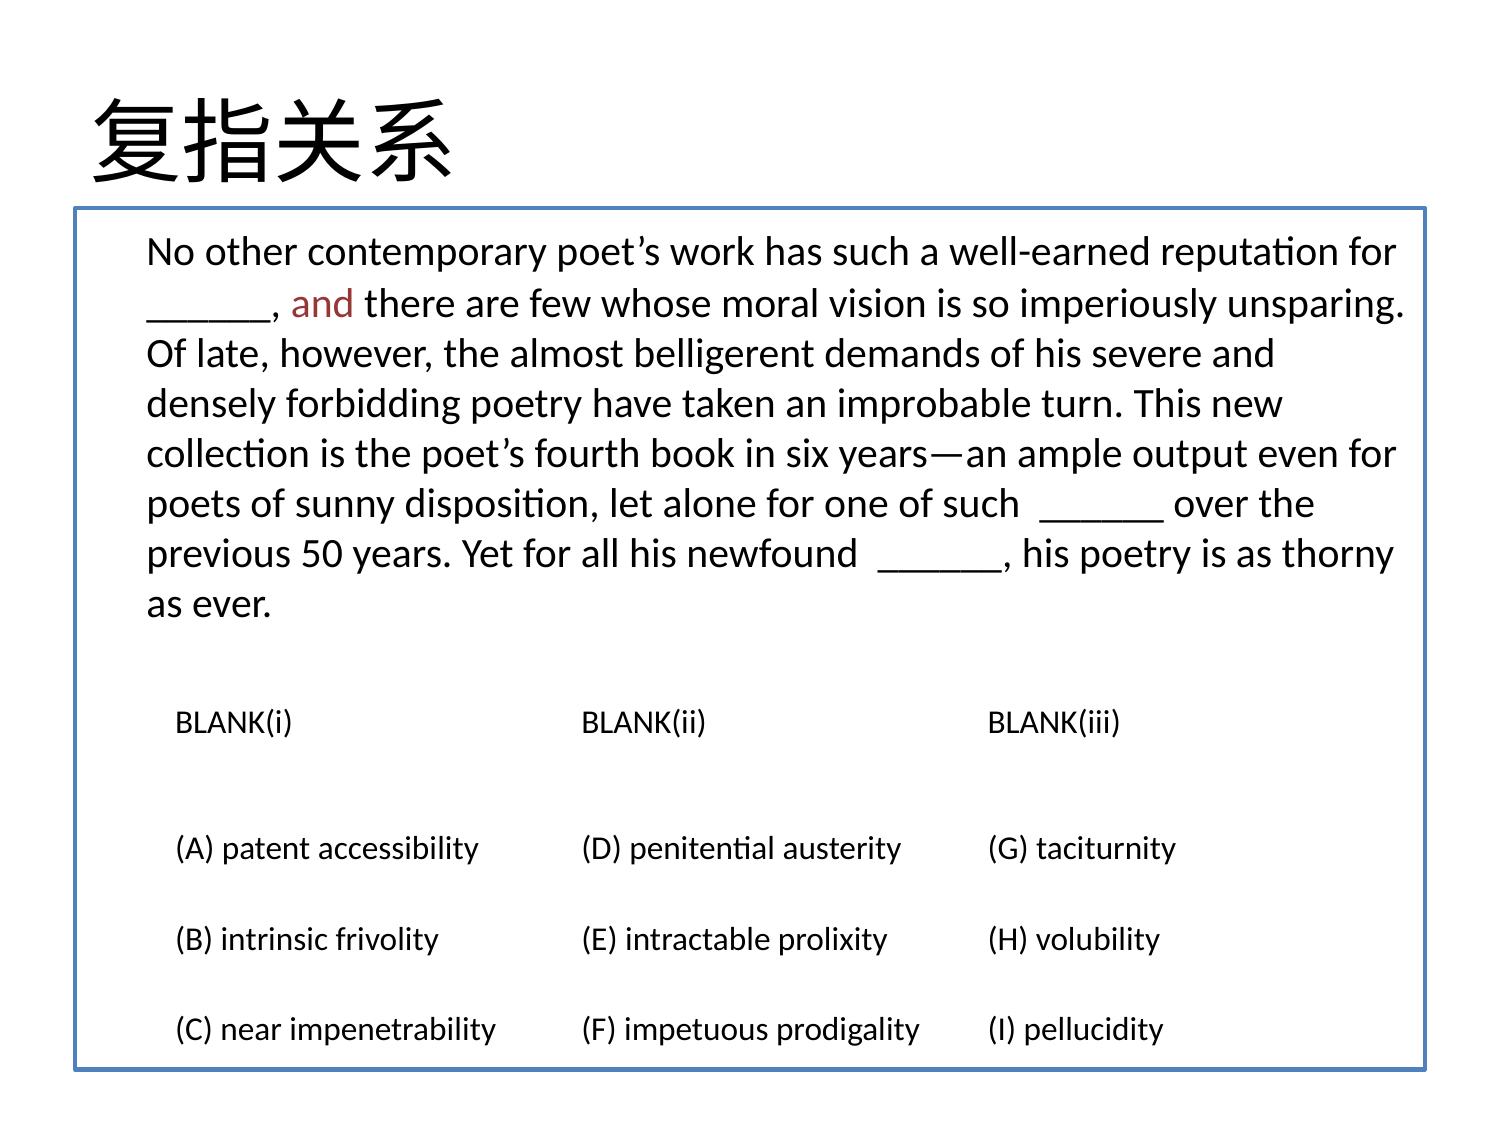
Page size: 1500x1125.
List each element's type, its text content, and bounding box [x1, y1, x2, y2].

table_cell (F) impetuous prodigality [570, 958, 977, 1049]
table_cell (B) intrinsic frivolity [164, 867, 570, 958]
list No other contemporary poet’s work has such a well-earned reputation for ______, and there are few whose moral vision is so imperiously unsparing. Of late, however, the almost belligerent demands of his severe and densely forbidding poetry have taken an improbable turn. This new collection is the poet’s fourth book in six years—an ample output even for poets of sunny disposition, let alone for one of such ______ over the previous 50 years. Yet for all his newfound ______, his poetry is as thorny as ever. [73, 206, 1427, 1072]
title 复指关系 [75, 45, 1425, 233]
table_header BLANK(iii) [977, 686, 1383, 777]
table_header BLANK(ii) [570, 686, 977, 777]
table_cell (G) taciturnity [977, 777, 1383, 867]
table_cell (I) pellucidity [977, 958, 1383, 1049]
table_cell (H) volubility [977, 867, 1383, 958]
table_cell (D) penitential austerity [570, 777, 977, 867]
table_cell (E) intractable prolixity [570, 867, 977, 958]
table_header BLANK(i) [164, 686, 570, 777]
table_cell (C) near impenetrability [164, 958, 570, 1049]
table_cell (A) patent accessibility [164, 777, 570, 867]
